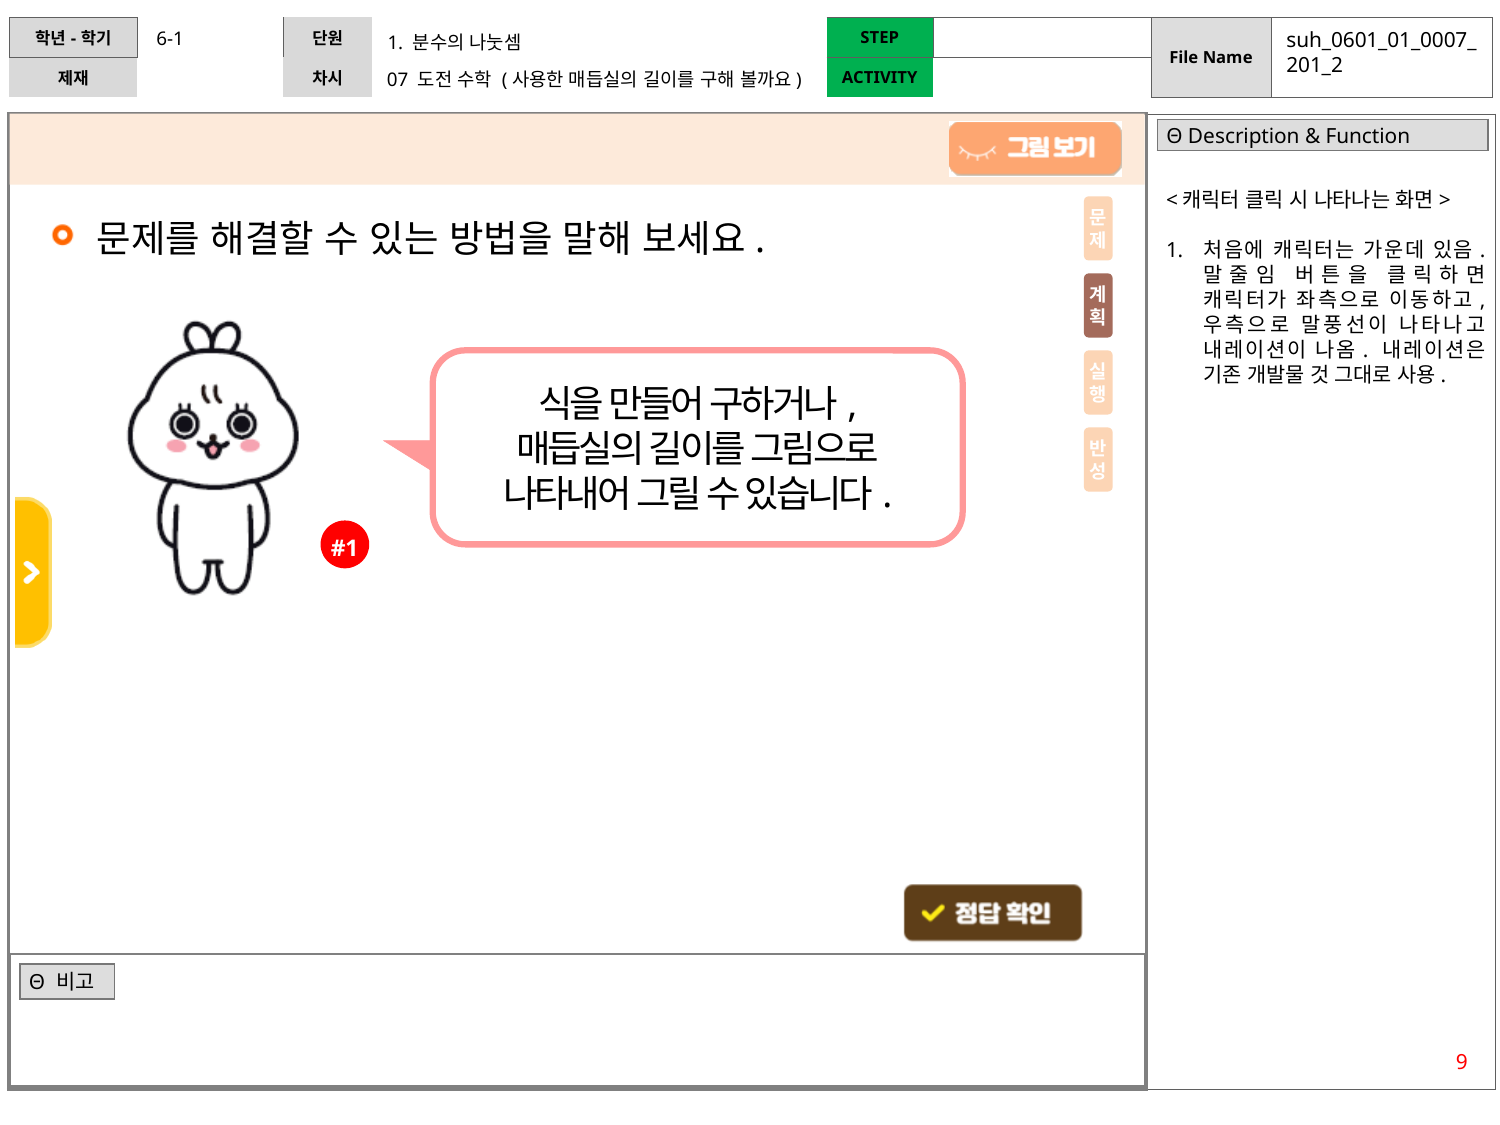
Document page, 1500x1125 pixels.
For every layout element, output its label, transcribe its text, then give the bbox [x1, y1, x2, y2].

picture [36, 206, 89, 261]
text_box [8, 111, 1147, 187]
text_box 문제를 해결할 수 있는 방법을 말해 보세요. [90, 207, 1058, 268]
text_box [1083, 196, 1113, 492]
text_box 6-1 [141, 18, 284, 55]
picture [949, 121, 1122, 178]
text_box 1. 분수의 나눗셈 [372, 23, 828, 48]
picture [118, 311, 314, 597]
text_box #1 [319, 518, 372, 571]
picture [901, 877, 1085, 947]
picture [15, 484, 55, 652]
text_box 07 도전 수학 (사용한 매듭실의 길이를 구해 볼까요) [372, 60, 821, 96]
text_box [381, 438, 437, 475]
text_box <캐릭터 클릭 시 나타나는 화면> 처음에 캐릭터는 가운데 있음. 말줄임 버튼을 클릭하면 캐릭터가 좌측으로 이동하고, 우측으로 말풍선이 나타나고 내레이션이 나옴. 내레이션은 기존 개발물 것 그대로 사용. [1151, 179, 1500, 444]
text_box [1145, 160, 1500, 326]
text_box 식을 만들어 구하거나, 매듭실의 길이를 그림으로 나타내어 그릴 수 있습니다. [430, 348, 965, 547]
text_box suh_0601_01_0007_201_2 [1271, 18, 1500, 84]
table_header Θ Description & Function [1158, 120, 1487, 150]
